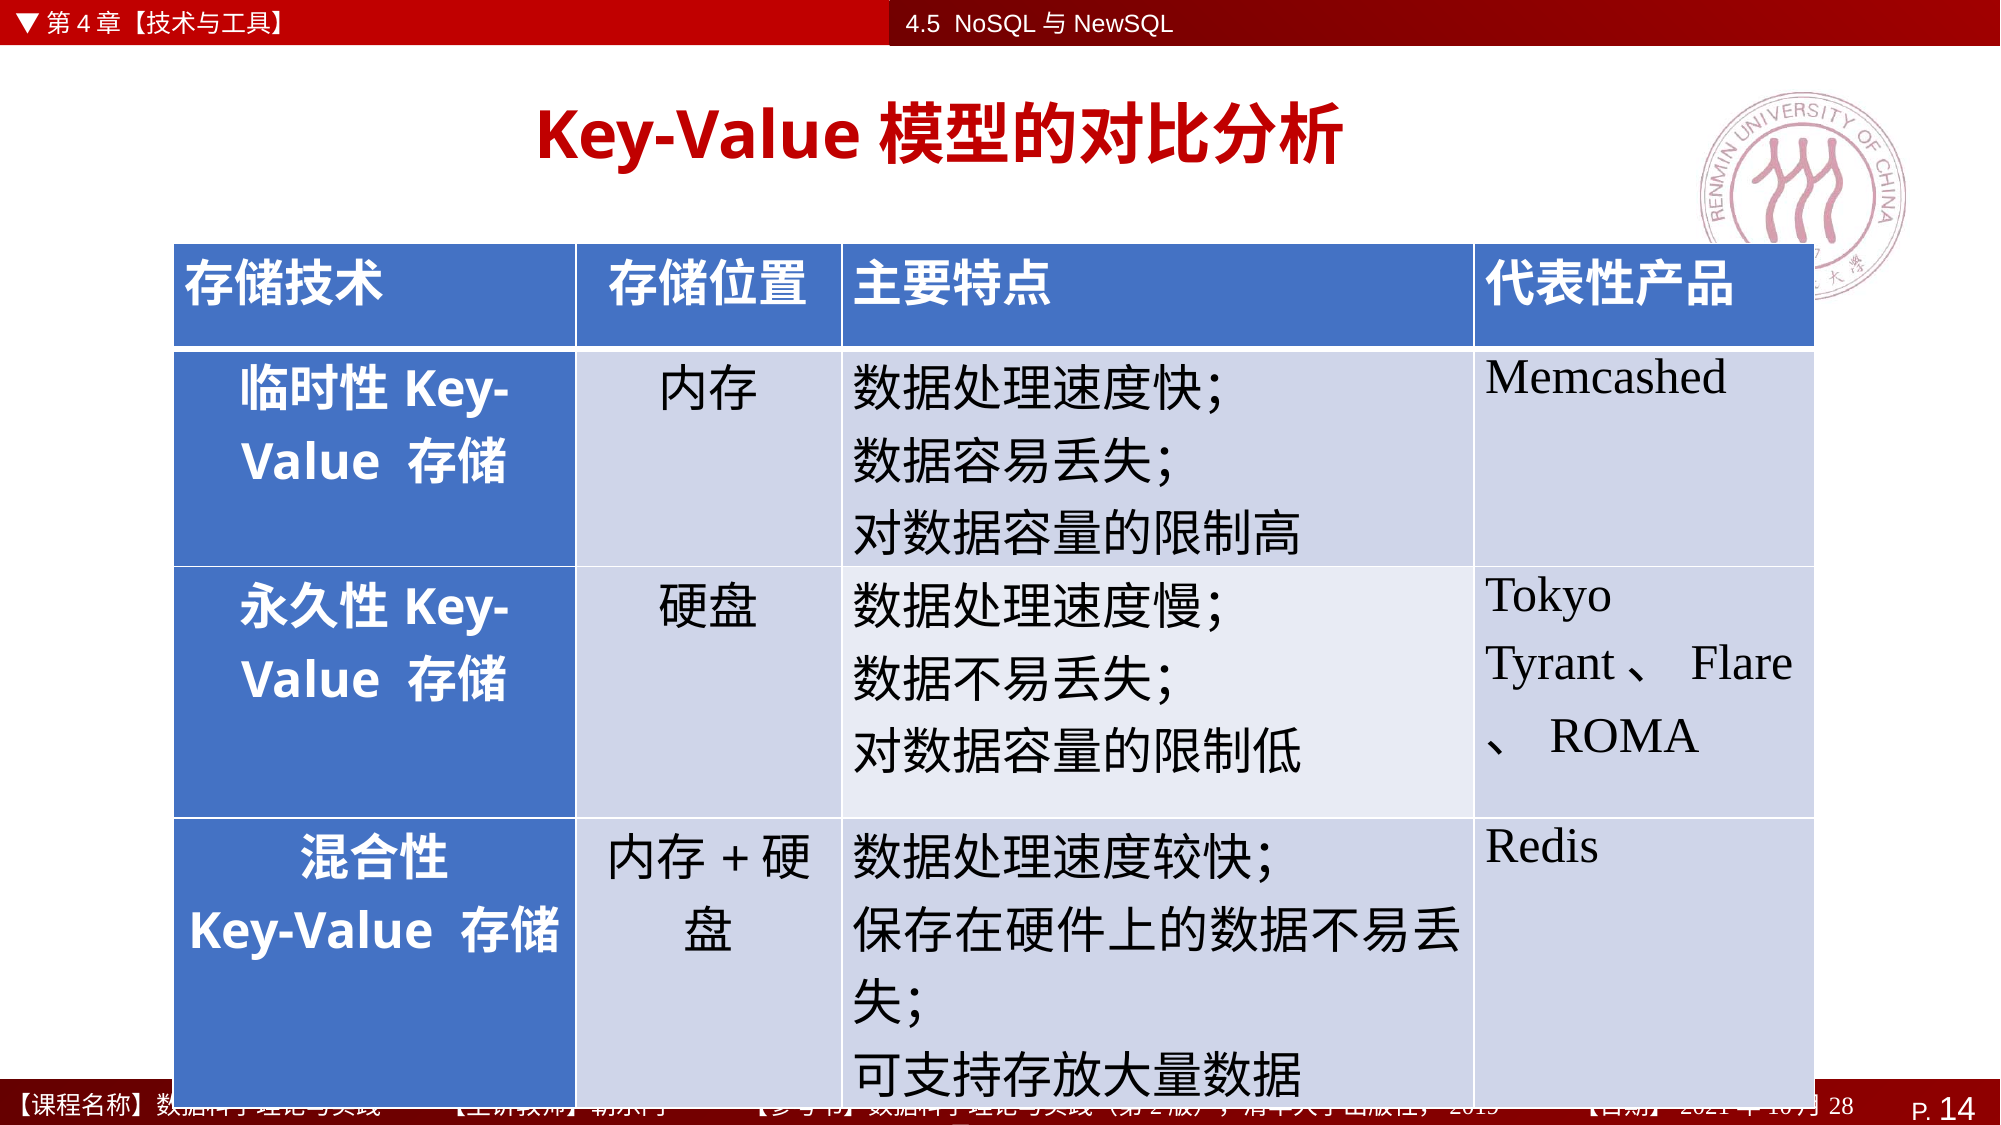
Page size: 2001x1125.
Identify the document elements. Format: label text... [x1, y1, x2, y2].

table_cell 硬盘 [577, 567, 841, 817]
table_header 存储技术 [174, 244, 575, 346]
table_cell 数据处理速度较快； 保存在硬件上的数据不易丢失； 可支持存放大量数据 [843, 819, 1473, 1107]
list 4.5 NoSQL与NewSQL [890, 0, 1249, 43]
table_cell 内存+硬盘 [577, 819, 841, 1107]
table_header 代表性产品 [1475, 244, 1814, 346]
table_cell 内存 [577, 352, 841, 566]
table_cell 数据处理速度慢； 数据不易丢失； 对数据容量的限制低 [843, 567, 1473, 817]
picture [1696, 89, 1910, 304]
list ▼第4章【技术与工具】 [0, 0, 725, 43]
table_cell Redis [1475, 819, 1814, 1107]
table_cell Memcashed [1475, 352, 1814, 566]
table_cell 临时性Key-Value 存储 [174, 352, 575, 566]
table_cell 数据处理速度快； 数据容易丢失； 对数据容量的限制高 [843, 352, 1473, 566]
table_header 主要特点 [843, 244, 1473, 346]
table_cell 混合性 Key-Value 存储 [174, 819, 575, 1107]
table_cell 永久性Key-Value 存储 [174, 567, 575, 817]
table_cell Tokyo Tyrant、Flare、ROMA [1475, 567, 1814, 817]
table_header 存储位置 [577, 244, 841, 346]
title Key-Value模型的对比分析 [64, 64, 1815, 200]
